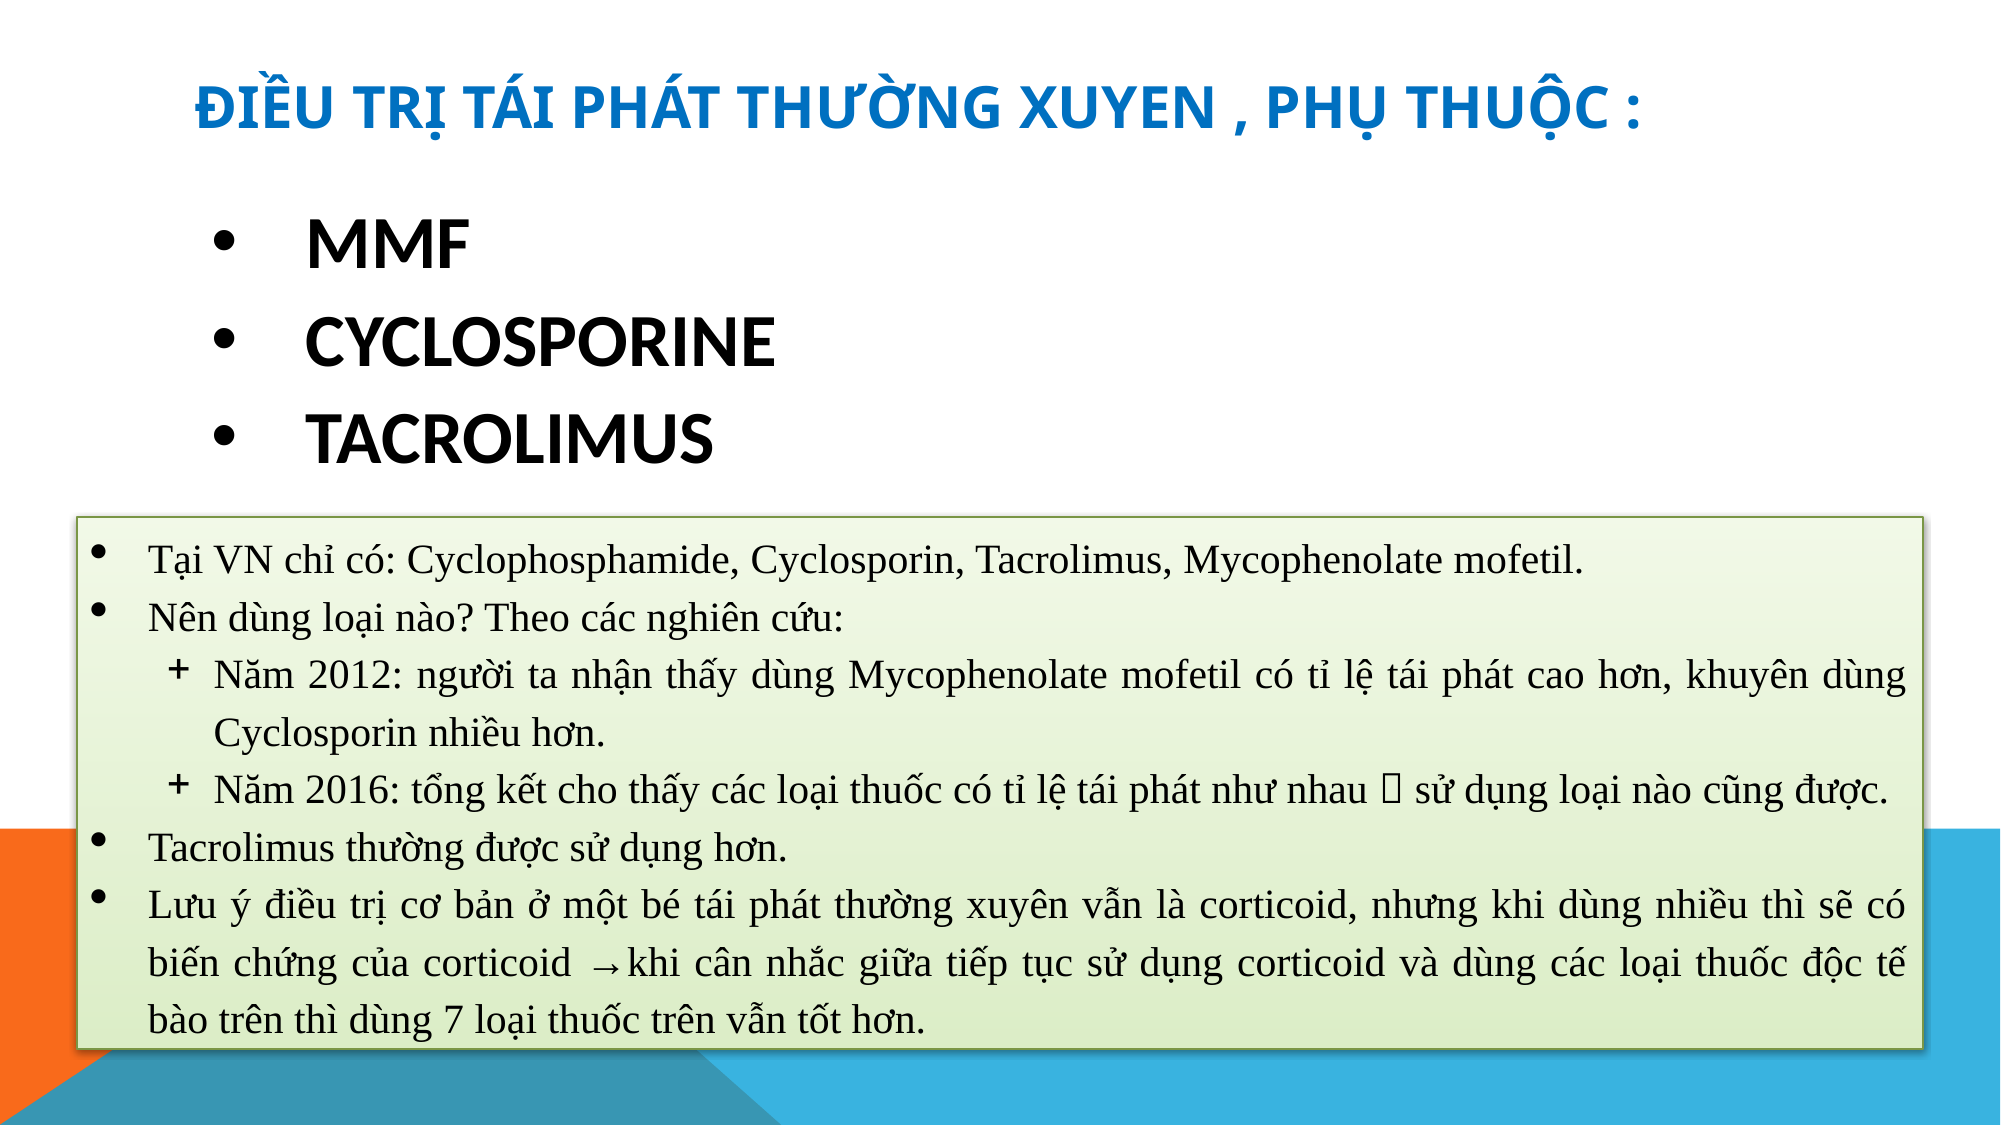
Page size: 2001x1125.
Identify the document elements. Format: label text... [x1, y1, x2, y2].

list MMF CYCLOSPORINE TACROLIMUS [196, 196, 1473, 513]
text_box Tại VN chỉ có: Cyclophosphamide, Cyclosporin, Tacrolimus, Mycophenolate mofetil. Nên dùng loại nào? Theo các nghiên cứu: Năm 2012: người ta nhận thấy dùng Mycophenolate mofetil có tỉ lệ tái phát cao hơn, khuyên dùng Cyclosporin nhiều hơn. Năm 2016: tổng kết cho thấy các loại thuốc có tỉ lệ tái phát như nhau  sử dụng loại nào cũng được. Tacrolimus thường được sử dụng hơn. Lưu ý điều trị cơ bản ở một bé tái phát thường xuyên vẫn là corticoid, nhưng khi dùng nhiều thì sẽ có biến chứng của corticoid →khi cân nhắc giữa tiếp tục sử dụng corticoid và dùng các loại thuốc độc tế bào trên thì dùng 7 loại thuốc trên vẫn tốt hơn. [76, 516, 1924, 1050]
title ĐIỀU TRỊ TÁI PHÁT THƯỜNG XUYEN , PHỤ THUỘC : [179, 59, 1825, 150]
